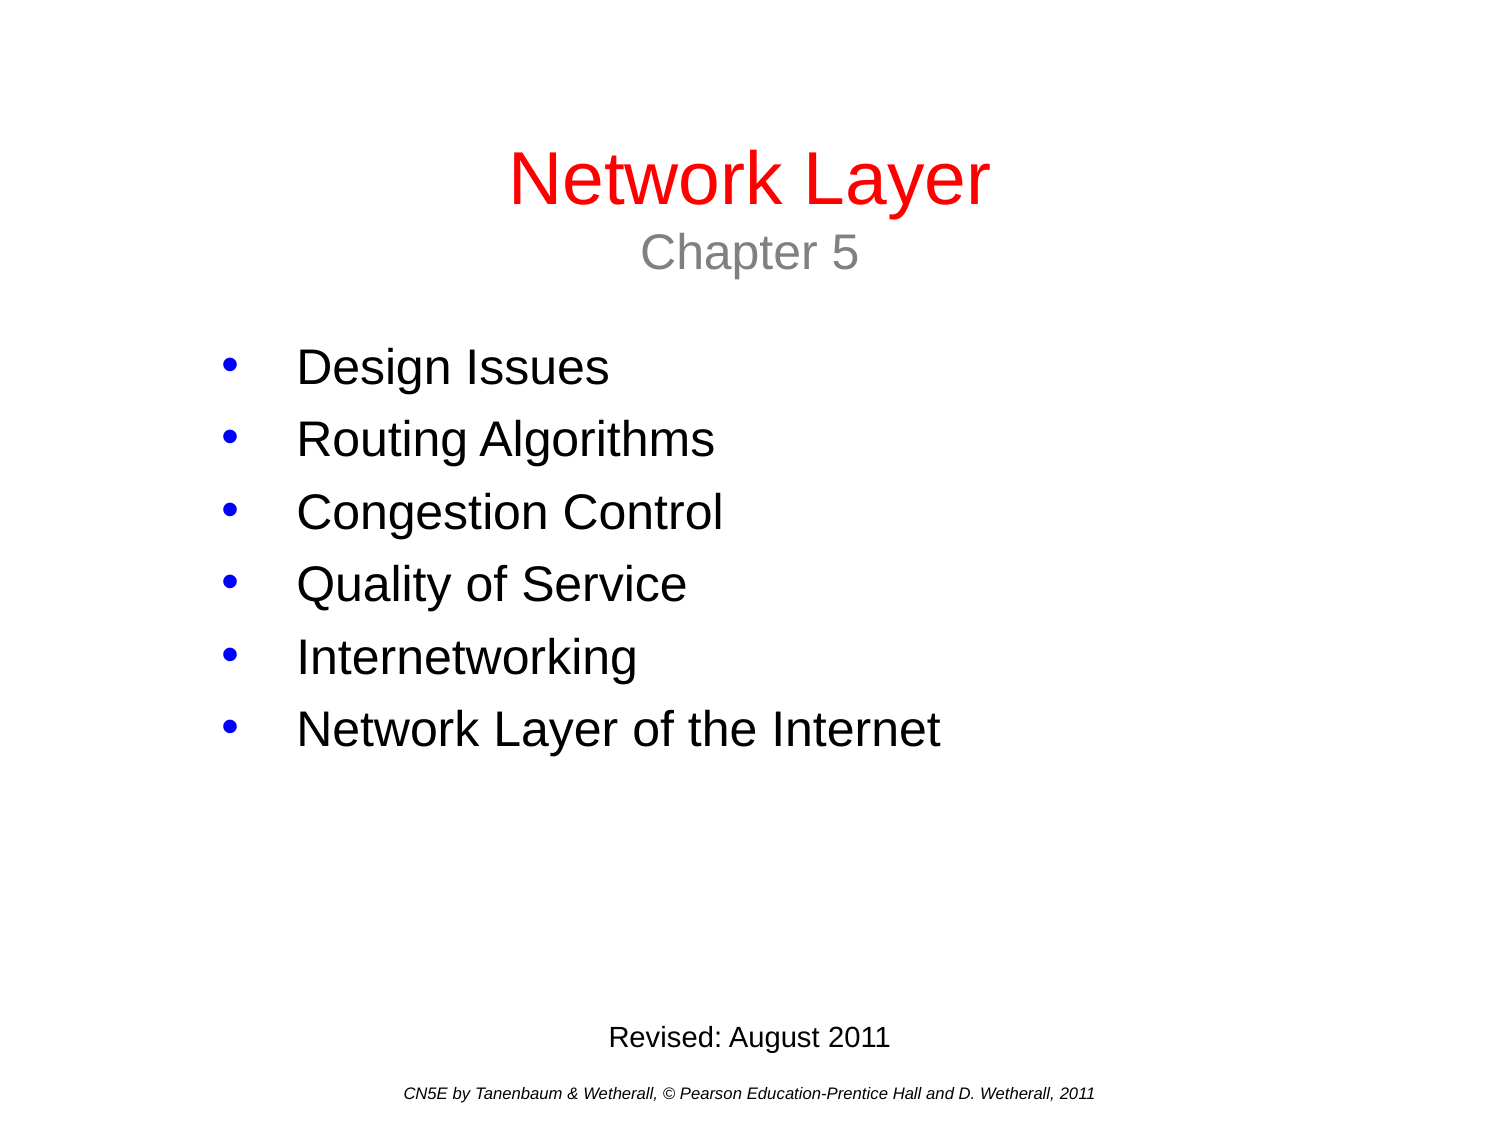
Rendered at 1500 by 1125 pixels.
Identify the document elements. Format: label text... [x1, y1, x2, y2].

text_box Revised: August 2011 [593, 1010, 907, 1061]
list Design Issues Routing Algorithms Congestion Control Quality of Service Internetworking Network Layer of the Internet [205, 326, 1304, 987]
title Network Layer Chapter 5 [0, 110, 1500, 299]
footer CN5E by Tanenbaum & Wetherall, © Pearson Education-Prentice Hall and D. Wetherall, 2011 [0, 1074, 1500, 1125]
